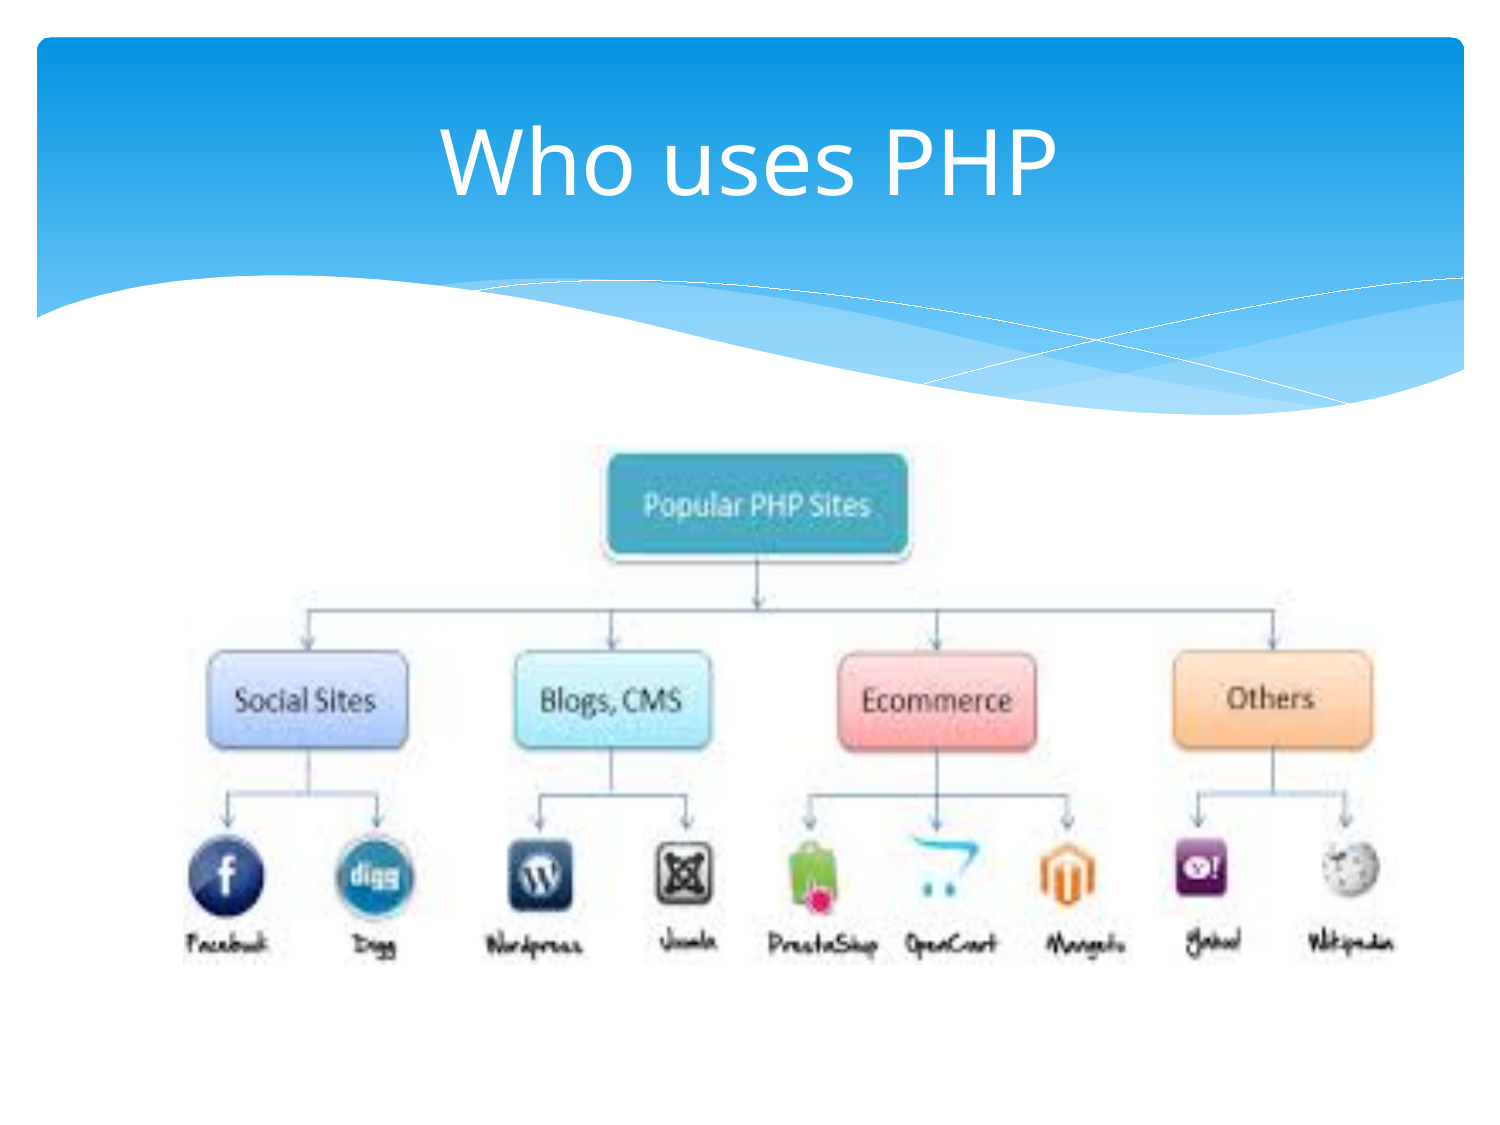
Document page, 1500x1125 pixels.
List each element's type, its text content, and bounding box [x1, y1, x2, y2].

title Who uses PHP [75, 55, 1425, 261]
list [182, 444, 1398, 965]
